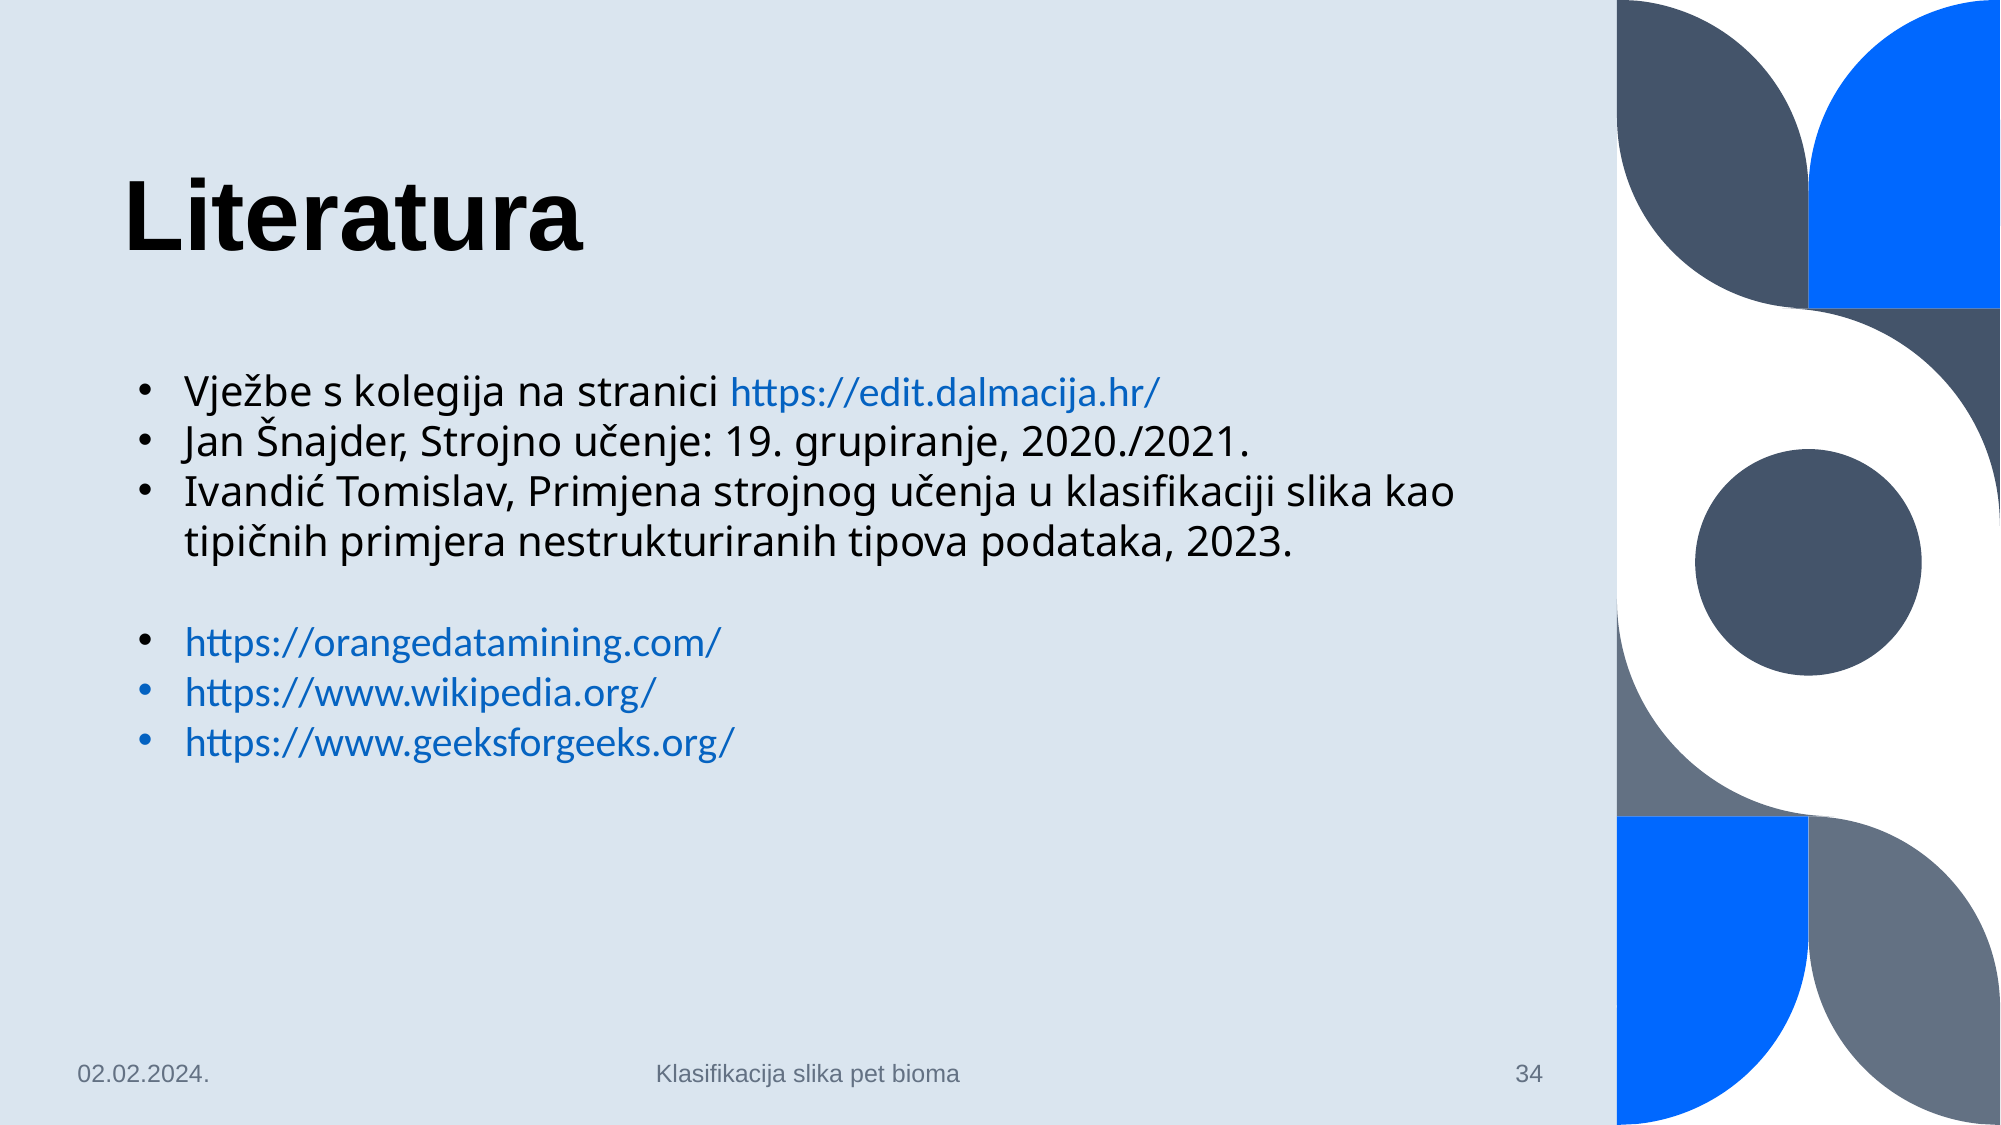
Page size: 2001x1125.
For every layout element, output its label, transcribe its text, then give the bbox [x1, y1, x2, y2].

footer Klasifikacija slika pet bioma [470, 1042, 1146, 1103]
title Literatura [123, 62, 1502, 280]
text_box Vježbe s kolegija na stranici https://edit.dalmacija.hr/ Jan Šnajder, Strojno učenje: 19. grupiranje, 2020./2021. Ivandić Tomislav, Primjena strojnog učenja u klasifikaciji slika kao tipičnih primjera nestrukturiranih tipova podataka, 2023. https://orangedatamining.com/ https://www.wikipedia.org/ https://www.geeksforgeeks.org/ [123, 356, 1502, 817]
slide_number 34 [1366, 1042, 1559, 1103]
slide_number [62, 1042, 320, 1103]
